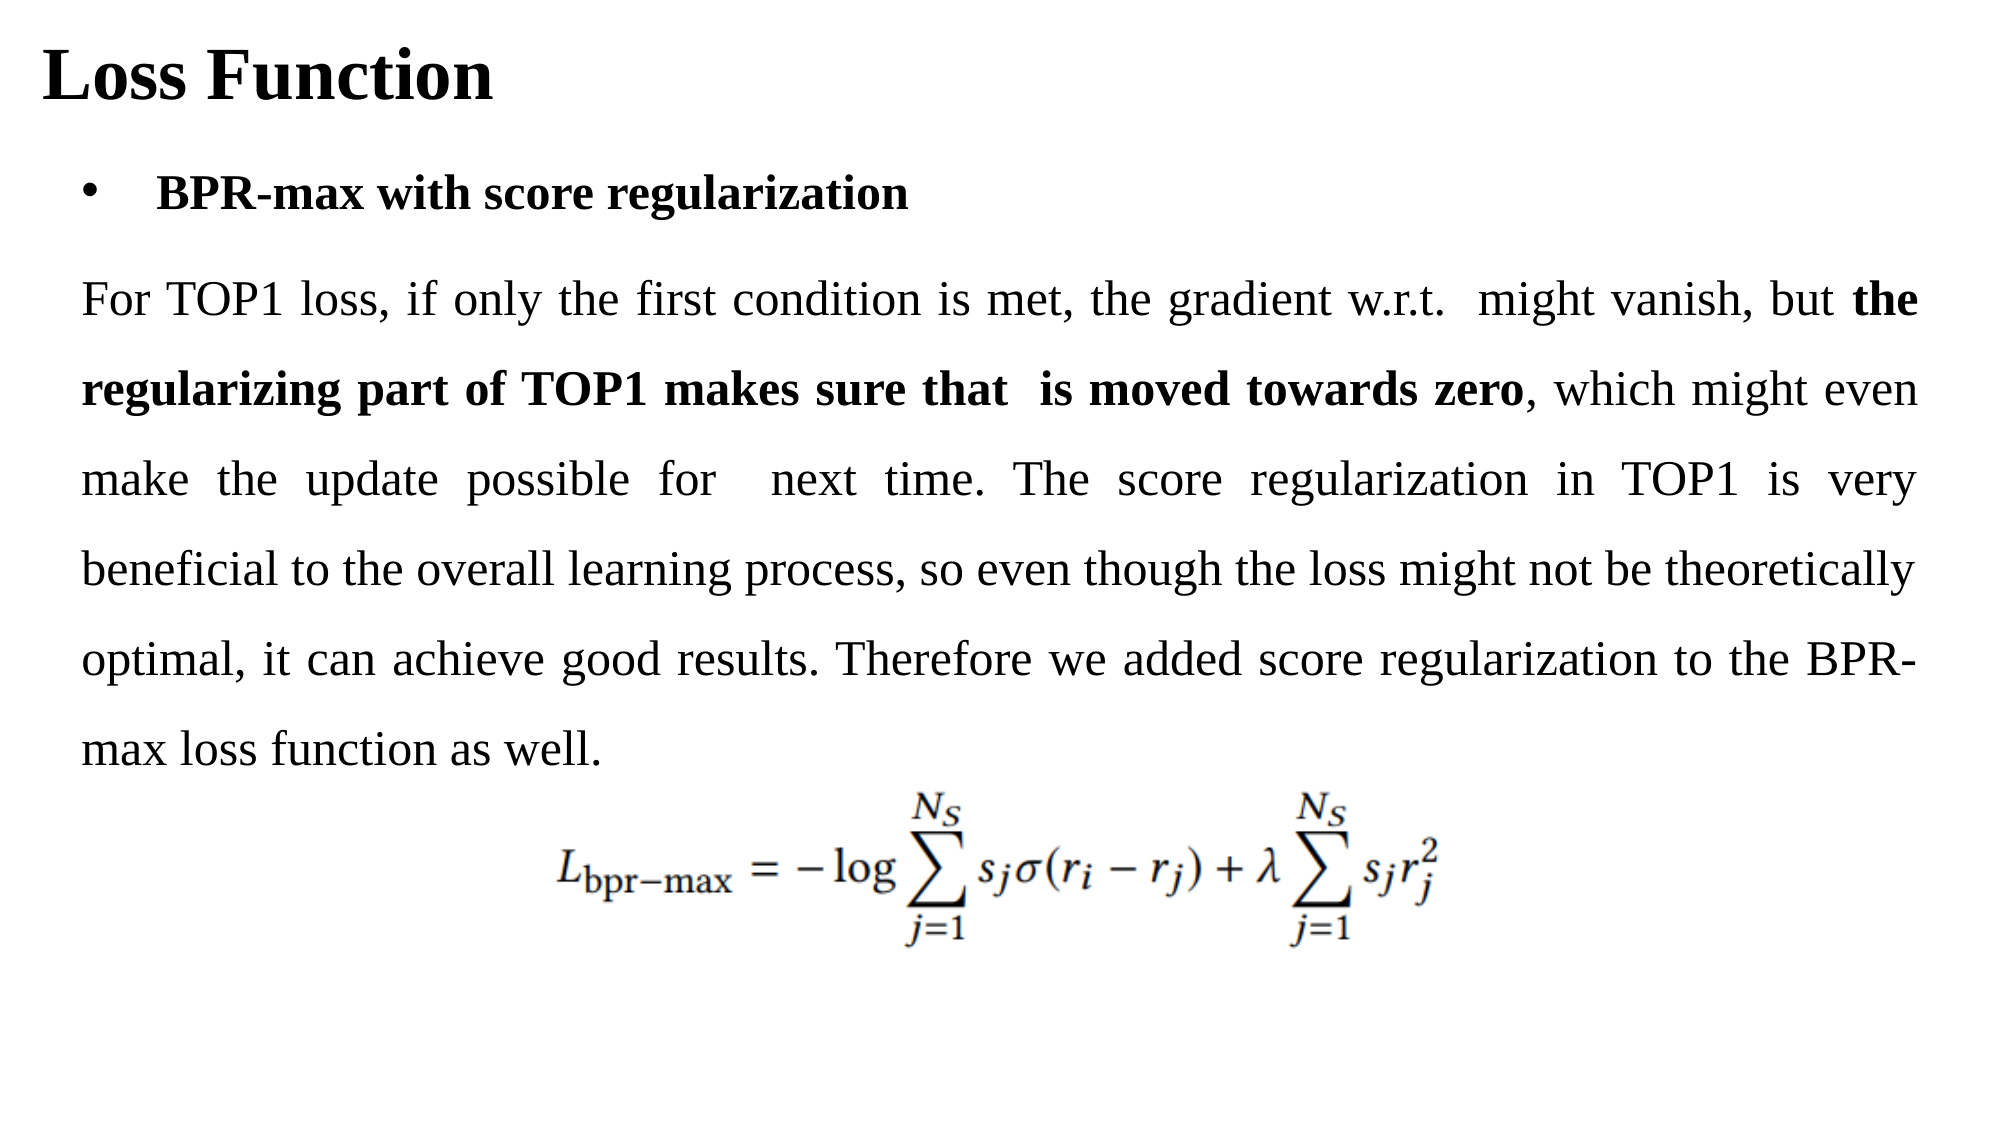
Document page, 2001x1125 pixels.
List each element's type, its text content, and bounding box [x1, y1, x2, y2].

text_box BPR-max with score regularization [66, 122, 1934, 227]
picture [556, 784, 1444, 954]
text_box Loss Function [27, 16, 510, 122]
